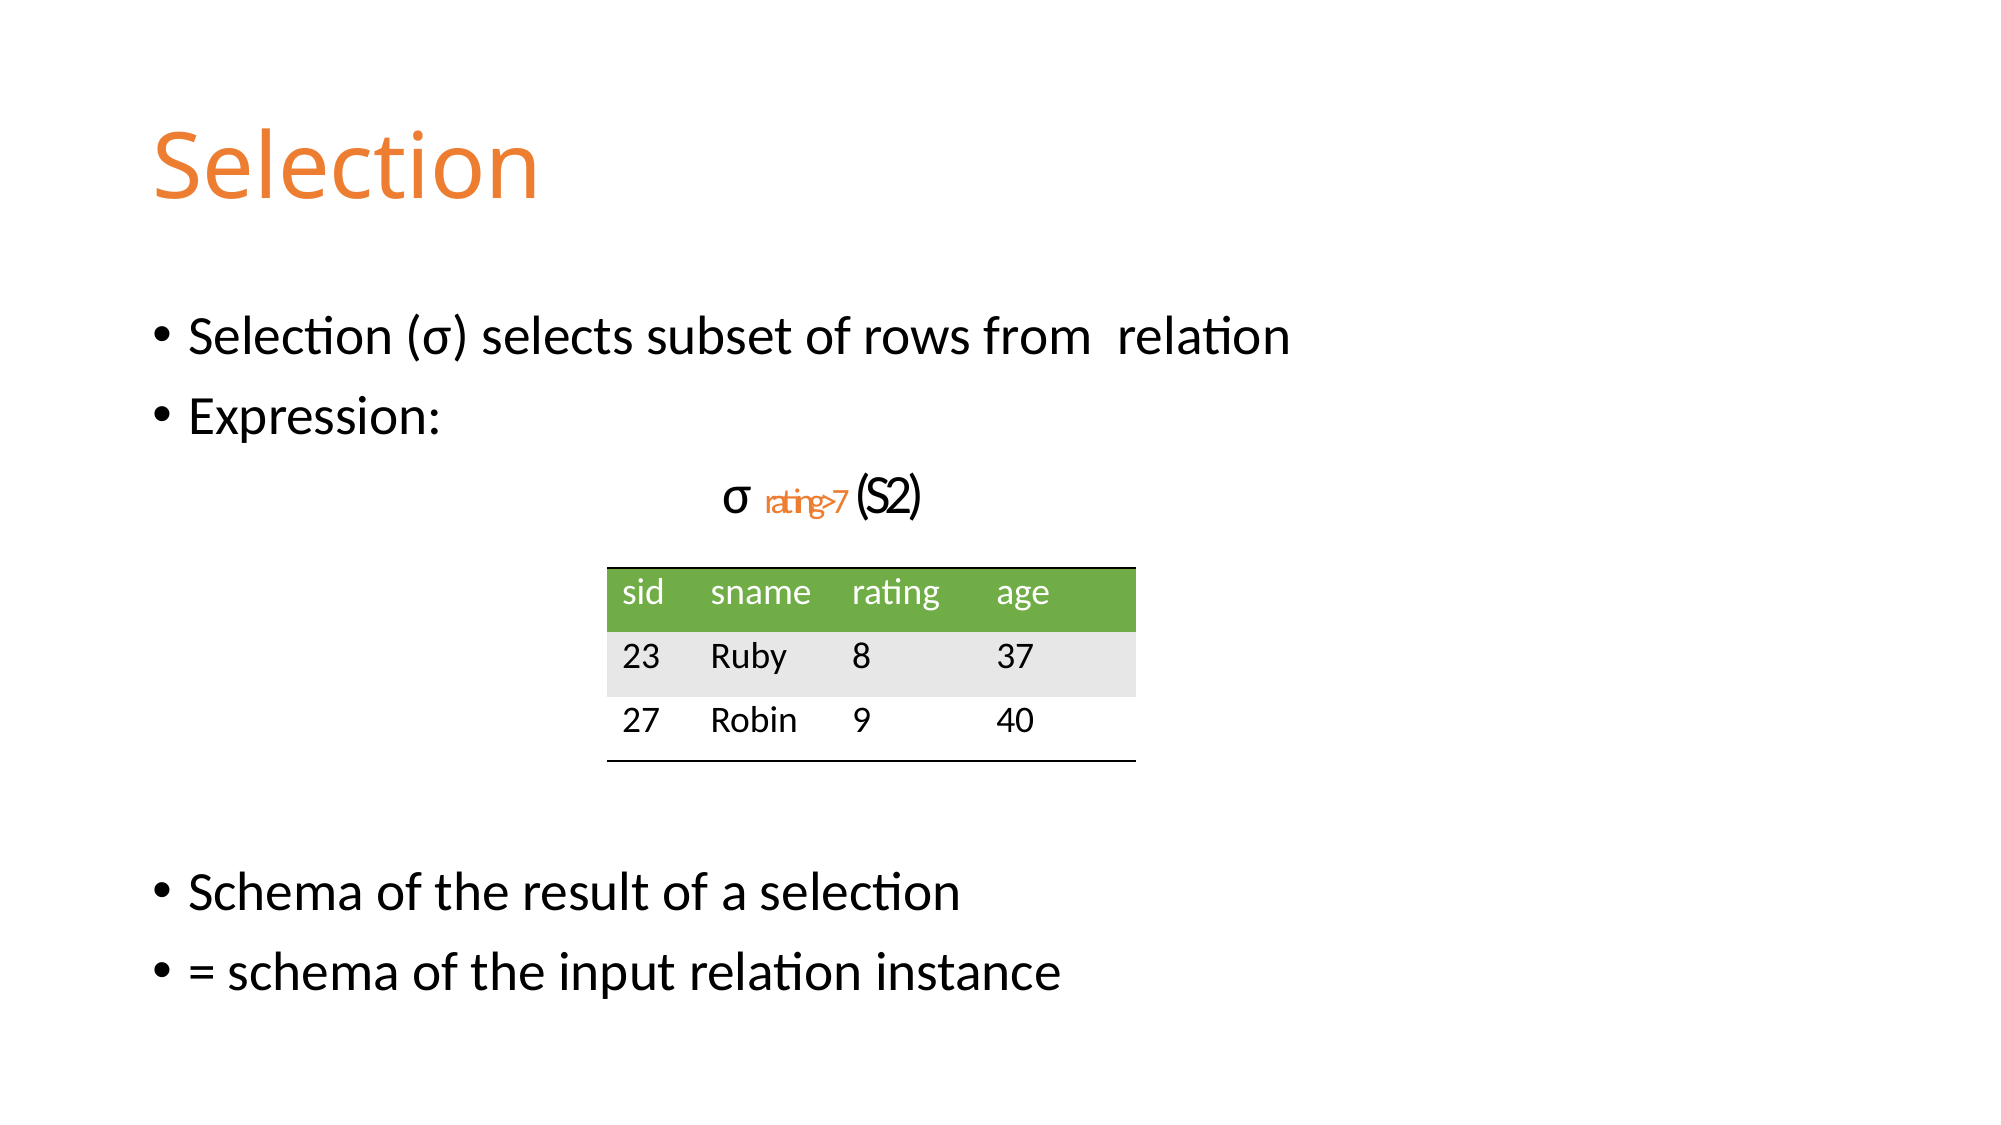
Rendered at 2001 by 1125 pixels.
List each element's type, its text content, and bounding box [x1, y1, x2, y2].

table_header rating [837, 569, 981, 632]
title Selection [137, 59, 1863, 278]
table_header sid [607, 569, 696, 632]
table_cell 40 [981, 697, 1136, 760]
table_cell 8 [837, 632, 981, 697]
table_cell 9 [837, 697, 981, 760]
table_header sname [696, 569, 837, 632]
table_cell 27 [607, 697, 696, 760]
list Selection (σ) selects subset of rows from relation Expression: σ rating>7 (S2) Schema of the result of a selection = schema of the input relation instance [137, 299, 1863, 1014]
table_cell Ruby [696, 632, 837, 697]
table_cell 23 [607, 632, 696, 697]
table_header age [981, 569, 1136, 632]
table_cell 37 [981, 632, 1136, 697]
table_cell Robin [696, 697, 837, 760]
